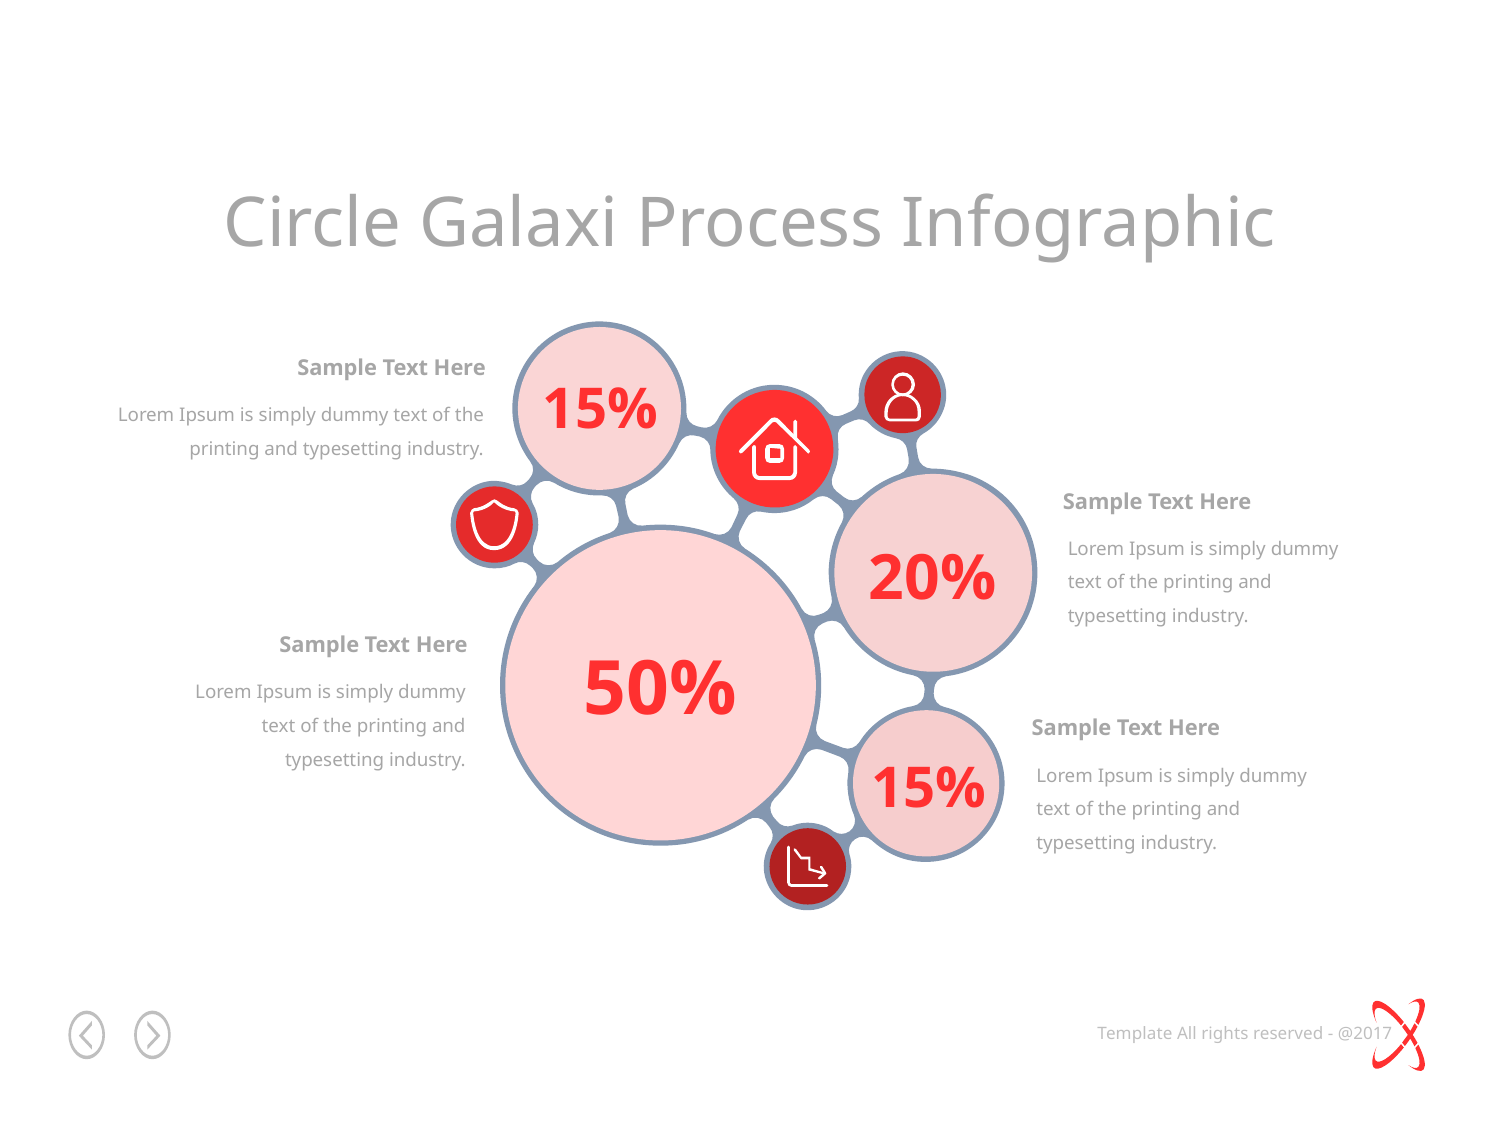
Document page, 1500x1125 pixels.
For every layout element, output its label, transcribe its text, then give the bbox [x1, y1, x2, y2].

text_box Sample Text Here [1047, 706, 1235, 744]
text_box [787, 845, 829, 887]
text_box Sample Text Here [282, 346, 453, 384]
text_box Lorem Ipsum is simply dummy text of the printing and typesetting industry. [1047, 744, 1313, 861]
text_box Lorem Ipsum is simply dummy text of the printing and typesetting industry. [1067, 517, 1344, 634]
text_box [884, 372, 921, 422]
text_box Sample Text Here [1048, 479, 1267, 521]
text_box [738, 416, 811, 480]
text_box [453, 314, 1047, 917]
text_box Lorem Ipsum is simply dummy text of the printing and typesetting industry. [186, 661, 453, 778]
text_box Lorem Ipsum is simply dummy text of the printing and typesetting industry. [110, 384, 453, 467]
text_box Circle Galaxi Process Infographic [208, 170, 1291, 268]
text_box Sample Text Here [264, 623, 453, 661]
